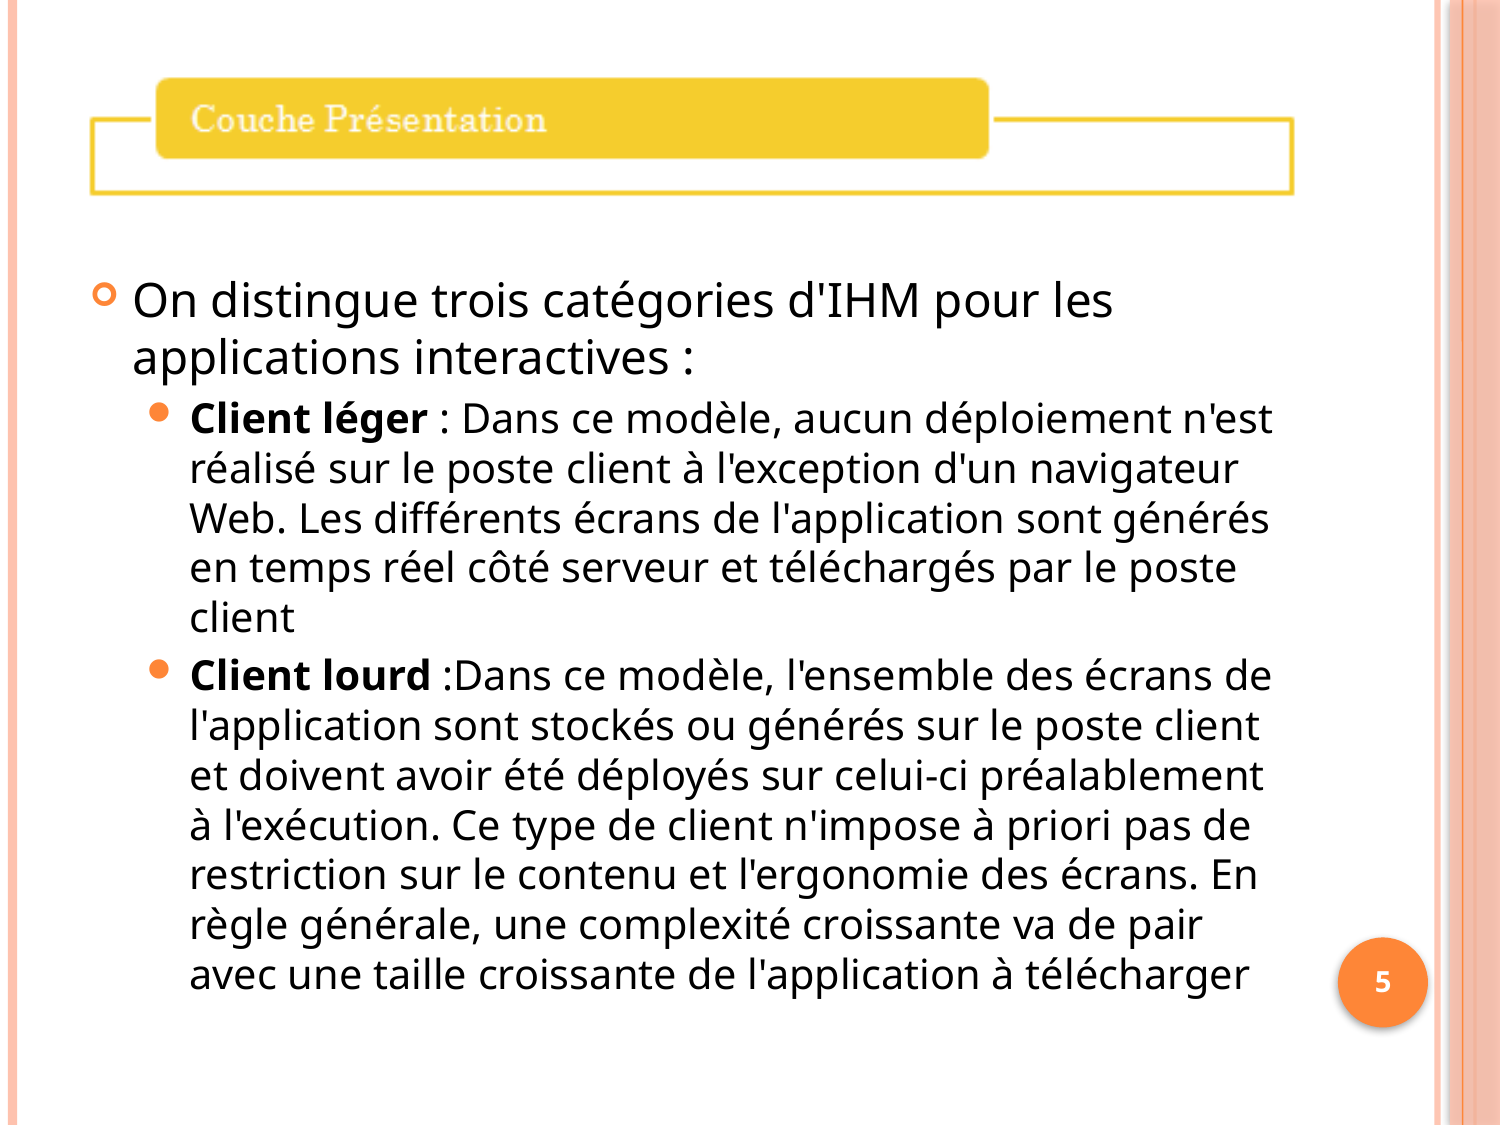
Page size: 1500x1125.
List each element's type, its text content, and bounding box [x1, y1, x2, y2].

picture [76, 54, 1318, 207]
slide_number 5 [1333, 940, 1434, 1027]
list On distingue trois catégories d'IHM pour les applications interactives : Client léger : Dans ce modèle, aucun déploiement n'est réalisé sur le poste client à l'exception d'un navigateur Web. Les différents écrans de l'application sont générés en temps réel côté serveur et téléchargés par le poste client Client lourd :Dans ce modèle, l'ensemble des écrans de l'application sont stockés ou générés sur le poste client et doivent avoir été déployés sur celui-ci préalablement à l'exécution. Ce type de client n'impose à priori pas de restriction sur le contenu et l'ergonomie des écrans. En règle générale, une complexité croissante va de pair avec une taille croissante de l'application à télécharger [75, 262, 1300, 1062]
